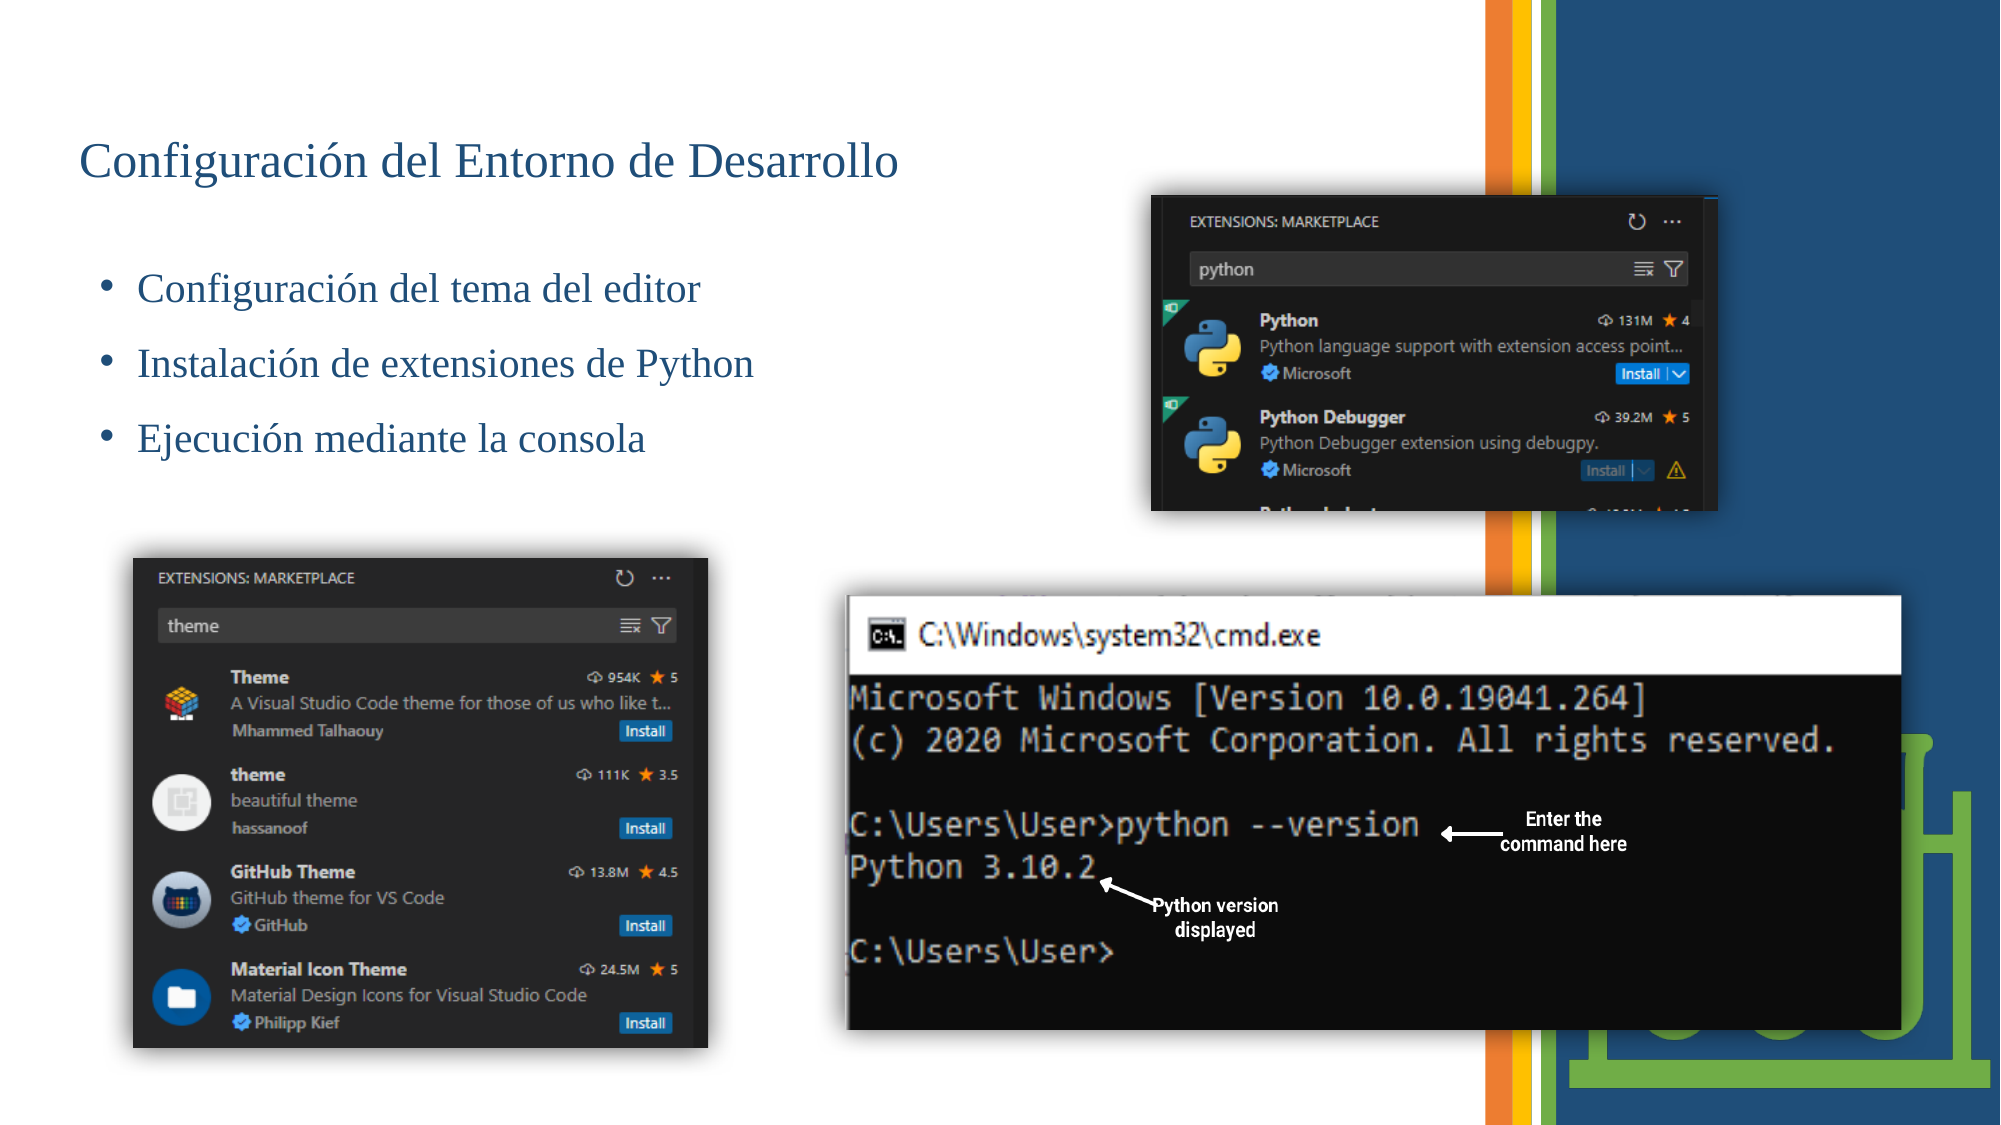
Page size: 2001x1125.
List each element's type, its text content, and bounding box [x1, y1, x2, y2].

list Configuración del tema del editor Instalación de extensiones de Python Ejecución mediante la consola [84, 227, 1035, 469]
picture [844, 595, 2001, 1125]
picture [1151, 195, 1718, 511]
title Configuración del Entorno de Desarrollo [64, 99, 1406, 196]
picture [133, 558, 709, 1048]
